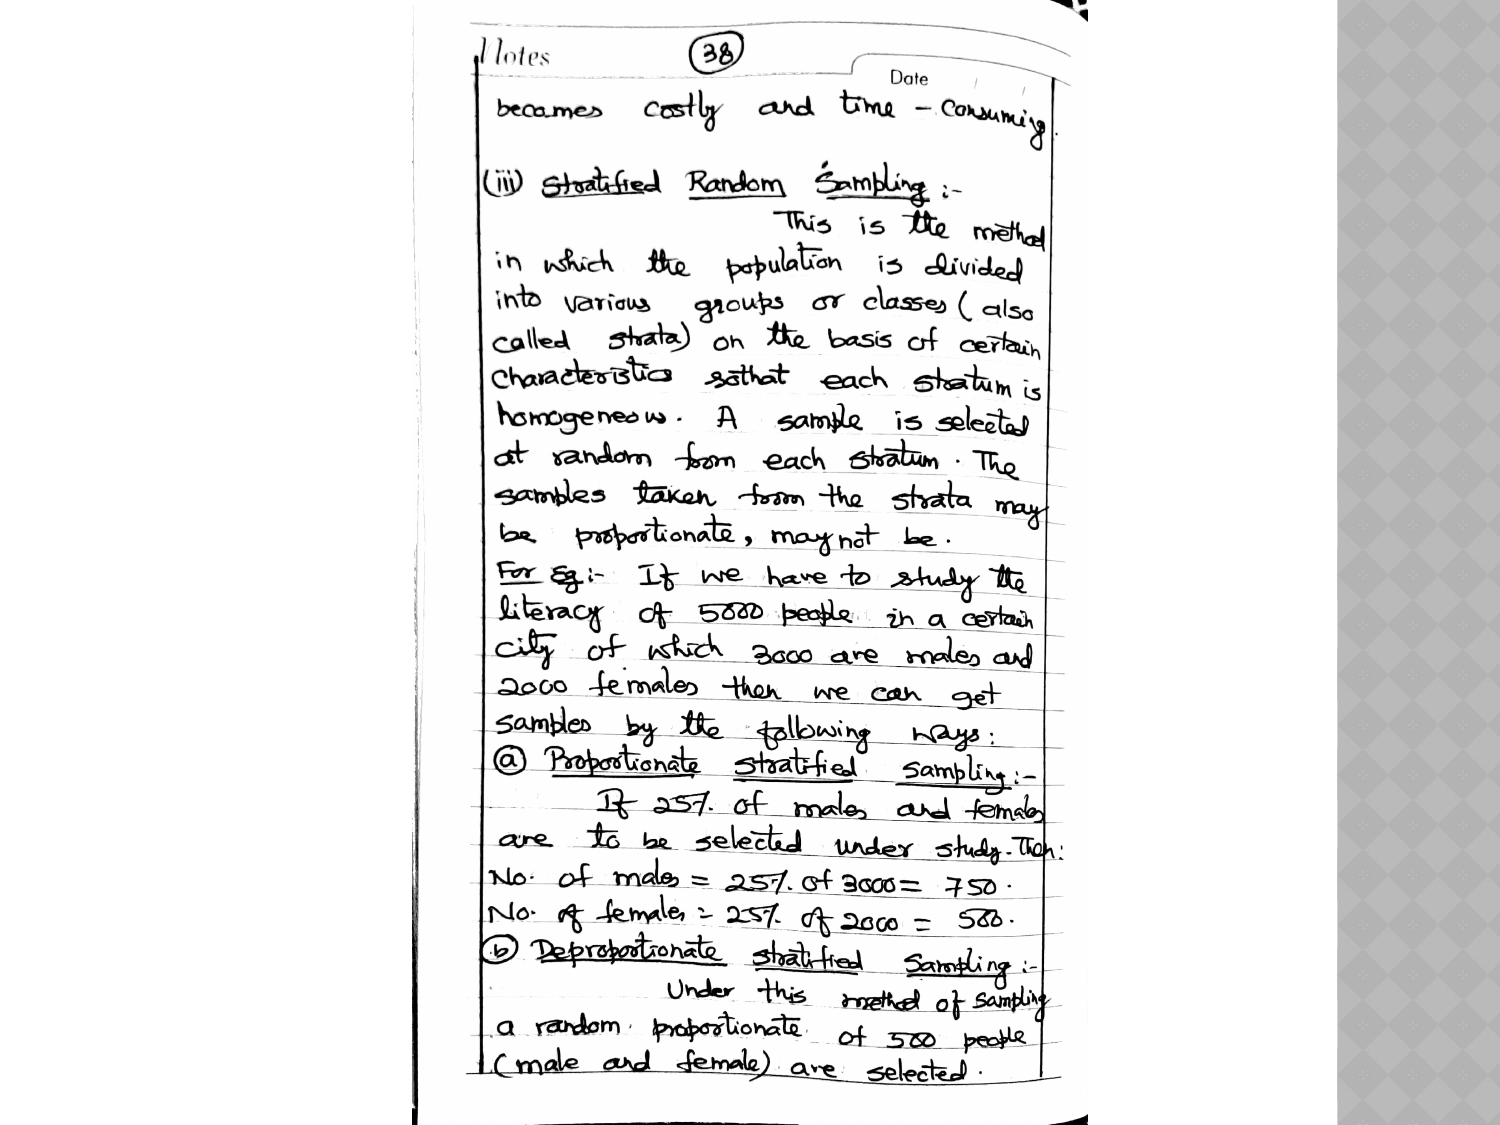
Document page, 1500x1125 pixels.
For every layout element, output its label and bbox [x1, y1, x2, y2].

picture [411, 0, 1089, 1125]
